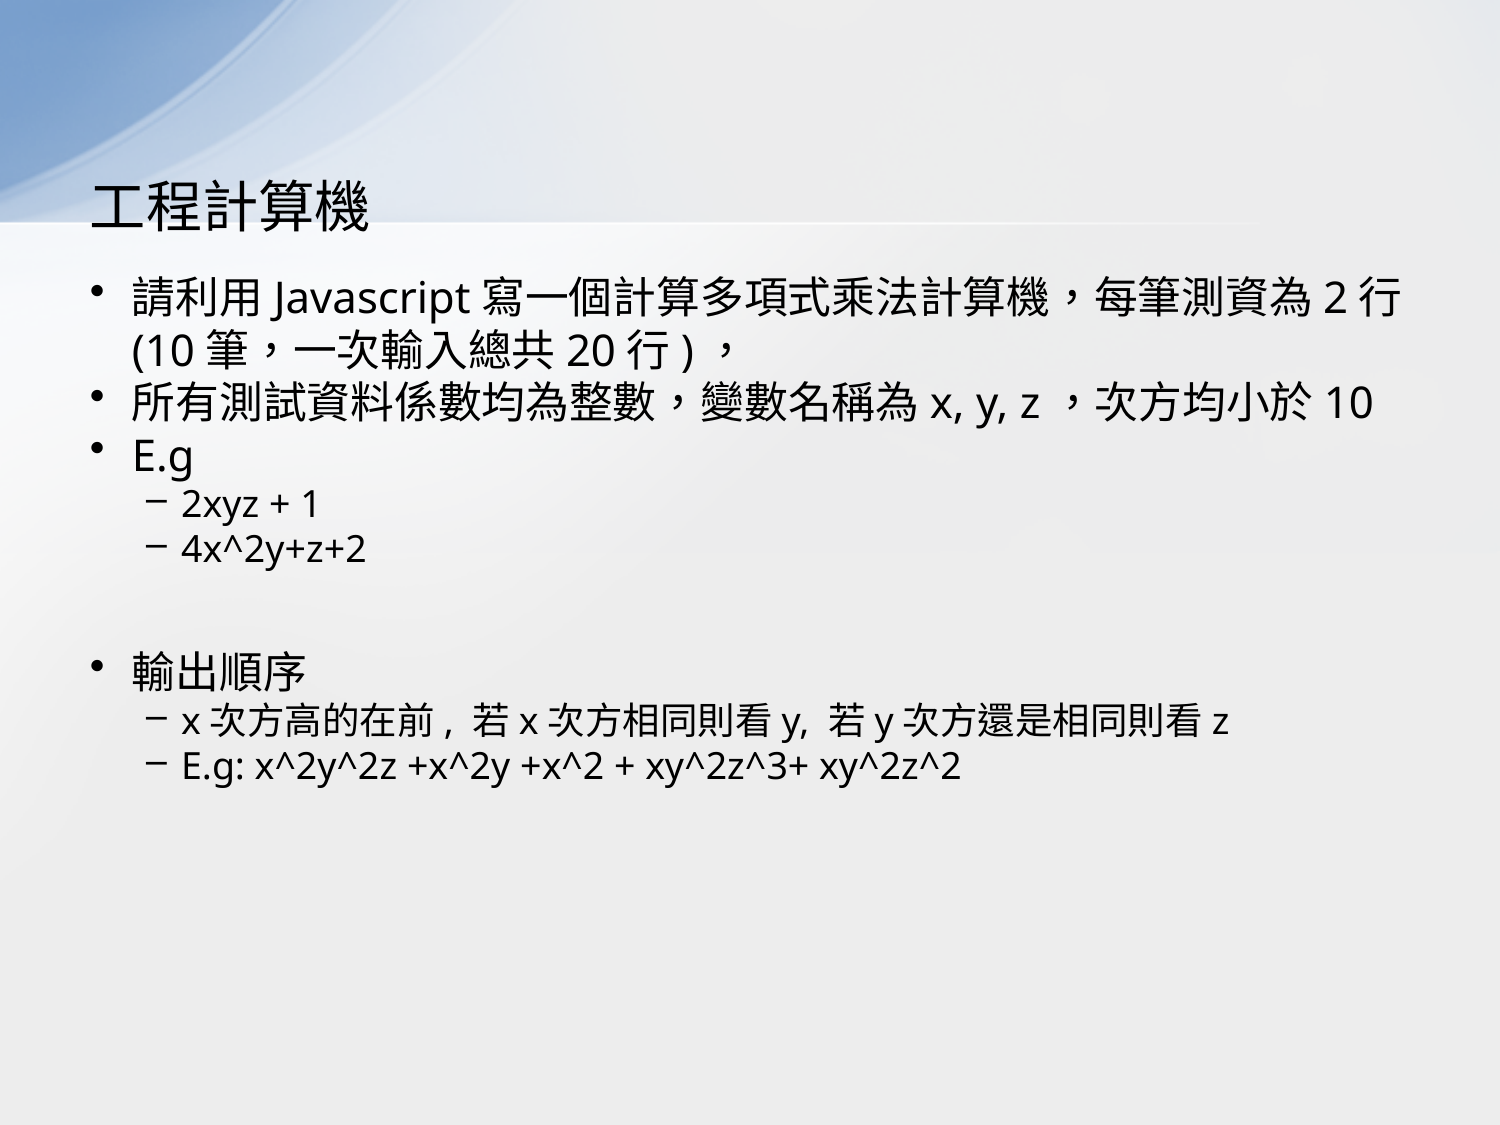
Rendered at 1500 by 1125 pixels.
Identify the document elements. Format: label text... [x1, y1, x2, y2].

title 工程計算機 [75, 58, 1425, 247]
list 請利用Javascript寫一個計算多項式乘法計算機，每筆測資為2行(10筆，一次輸入總共20行)， 所有測試資料係數均為整數，變數名稱為x, y, z，次方均小於10 E.g 2xyz + 1 4x^2y+z+2 輸出順序 x次方高的在前, 若x次方相同則看y, 若y次方還是相同則看z E.g: x^2y^2z +x^2y +x^2 + xy^2z^3+ xy^2z^2 [75, 262, 1425, 1005]
picture [0, 0, 1500, 1125]
